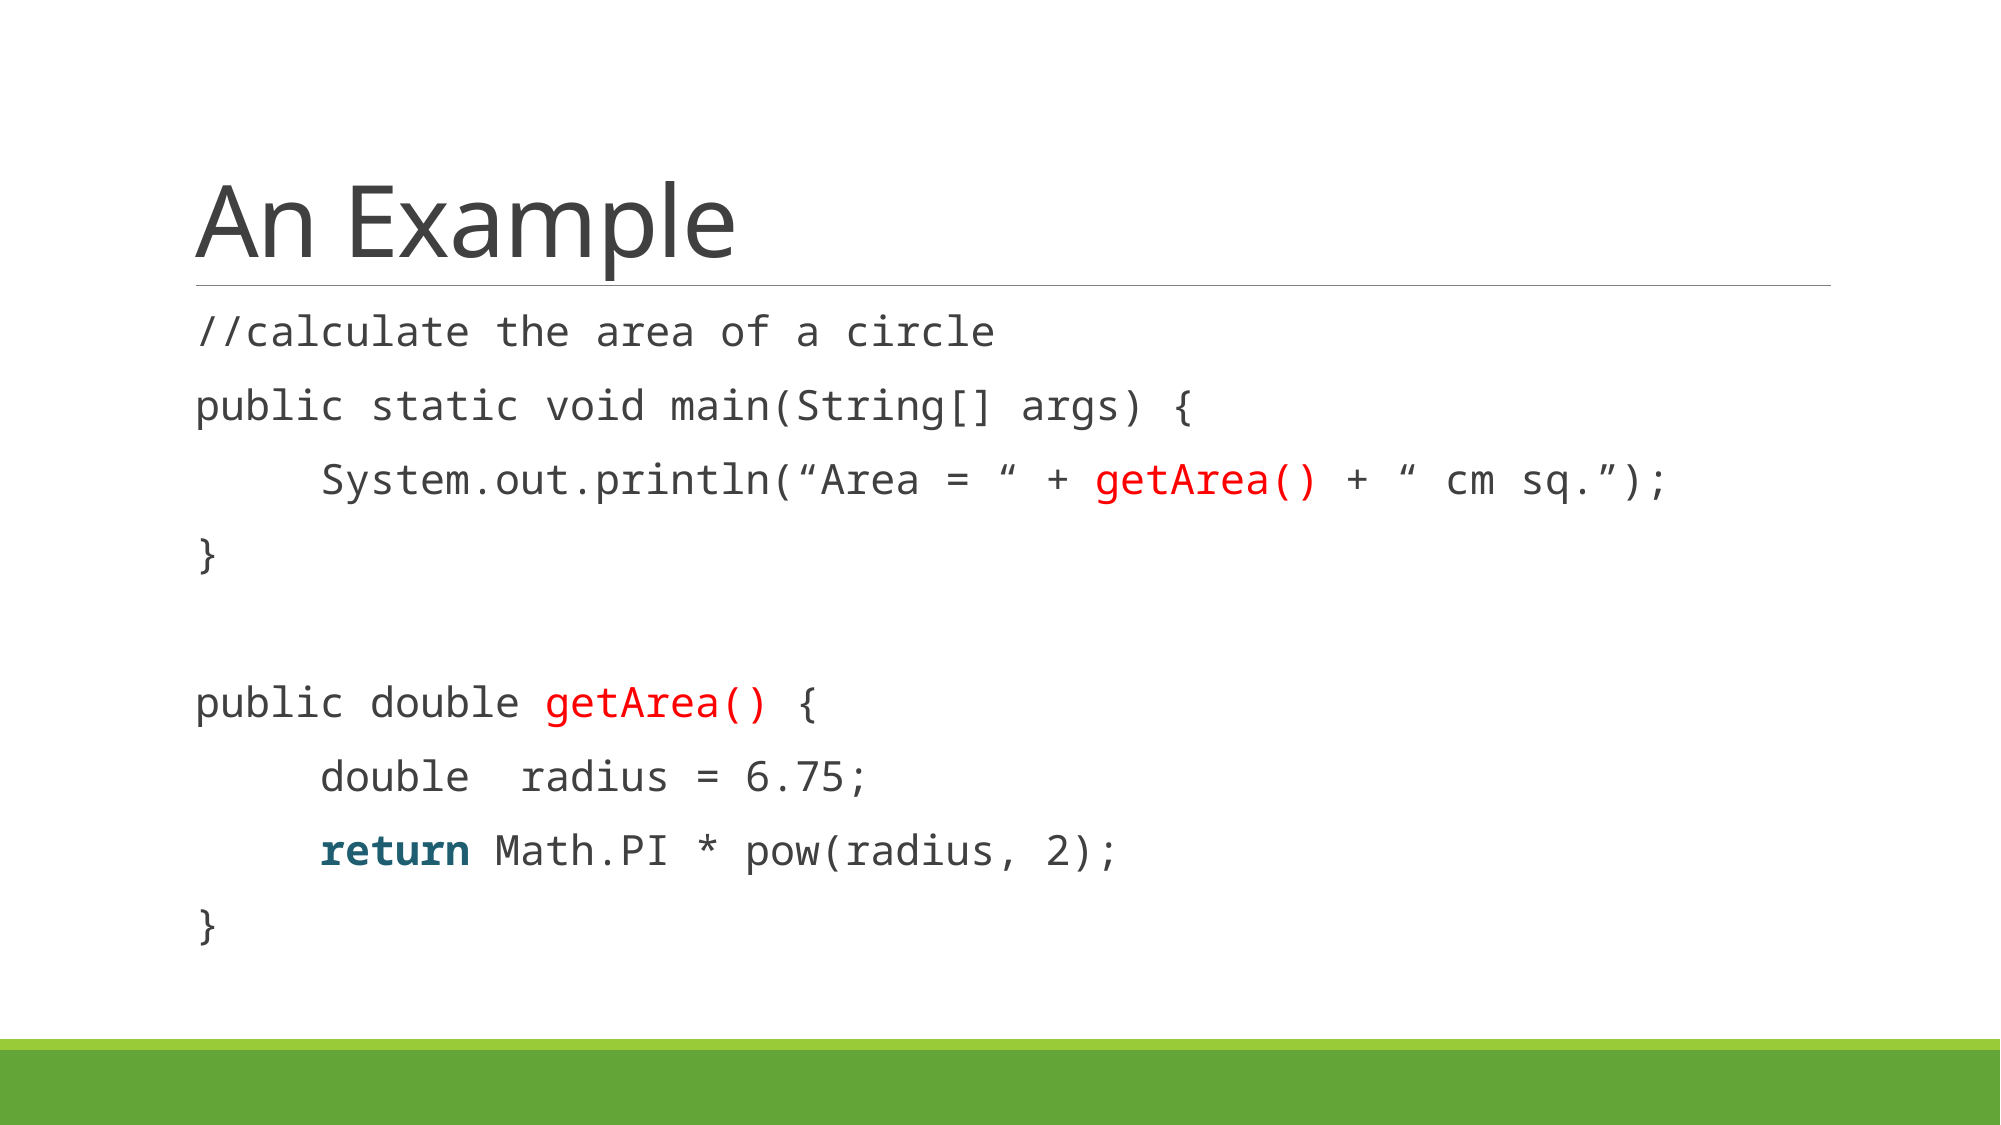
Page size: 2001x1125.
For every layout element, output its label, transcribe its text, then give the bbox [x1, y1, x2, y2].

list //calculate the area of a circle public static void main(String[] args) { System.out.println(“Area = “ + getArea() + “ cm sq.”); } public double getArea() { double radius = 6.75; return Math.PI * pow(radius, 2); } [180, 302, 1830, 963]
title An Example [180, 47, 1830, 285]
